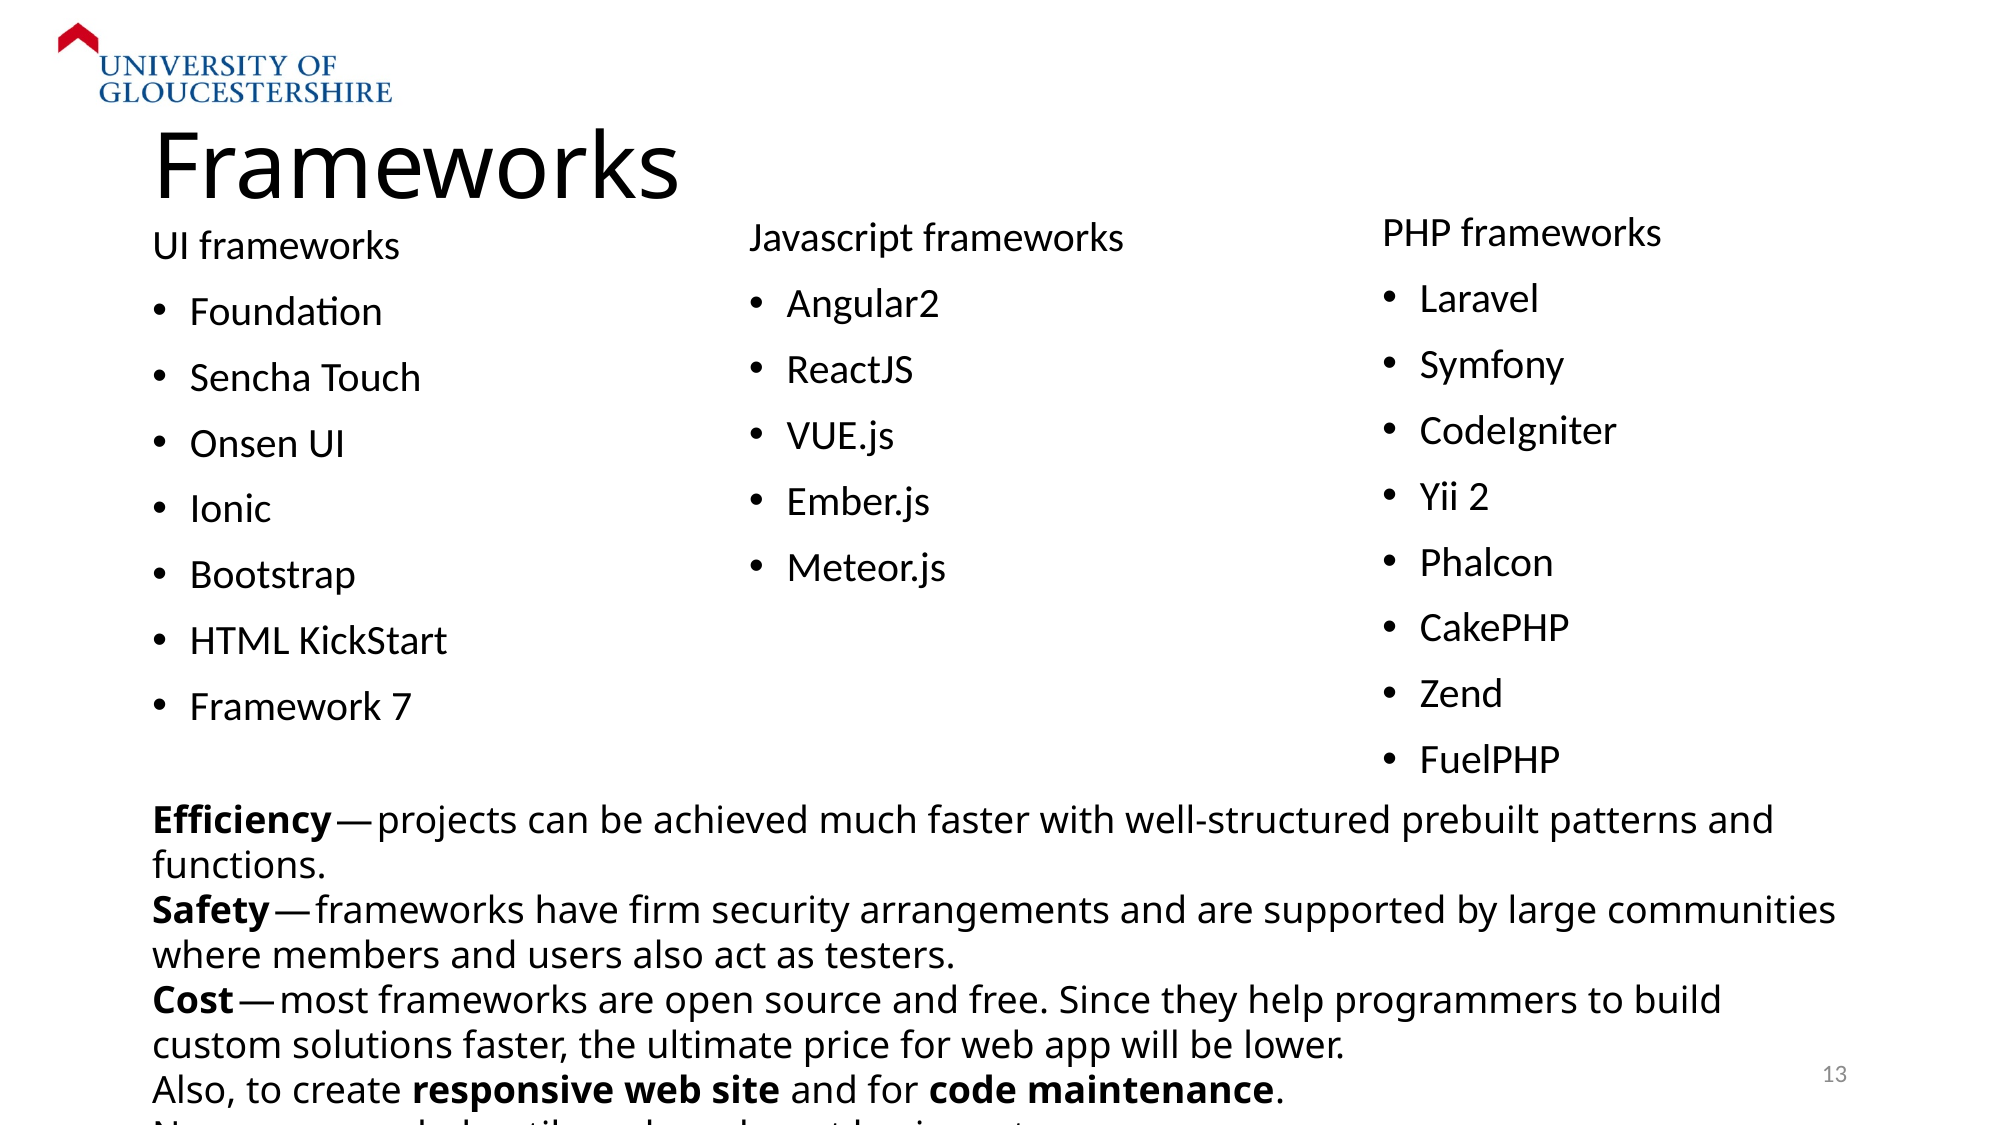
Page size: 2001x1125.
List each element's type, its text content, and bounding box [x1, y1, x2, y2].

title Frameworks [137, 59, 1863, 278]
picture [41, 18, 411, 113]
text_box UI frameworks Foundation Sencha Touch Onsen UI Ionic Bootstrap HTML KickStart Framework 7 [137, 215, 853, 771]
text_box PHP frameworks Laravel Symfony CodeIgniter Yii 2 Phalcon CakePHP Zend FuelPHP [1367, 202, 1863, 845]
list Javascript frameworks Angular2 ReactJS VUE.js Ember.js Meteor.js [734, 208, 1200, 788]
text_box Efficiency — projects can be achieved much faster with well-structured prebuilt patterns and functions. Safety — frameworks have firm security arrangements and are supported by large communities where members and users also act as testers. Cost — most frameworks are open source and free. Since they help programmers to build custom solutions faster, the ultimate price for web app will be lower. Also, to create responsive web site and for code maintenance. No recommended until you have learnt basic syntax. [137, 788, 1863, 1125]
